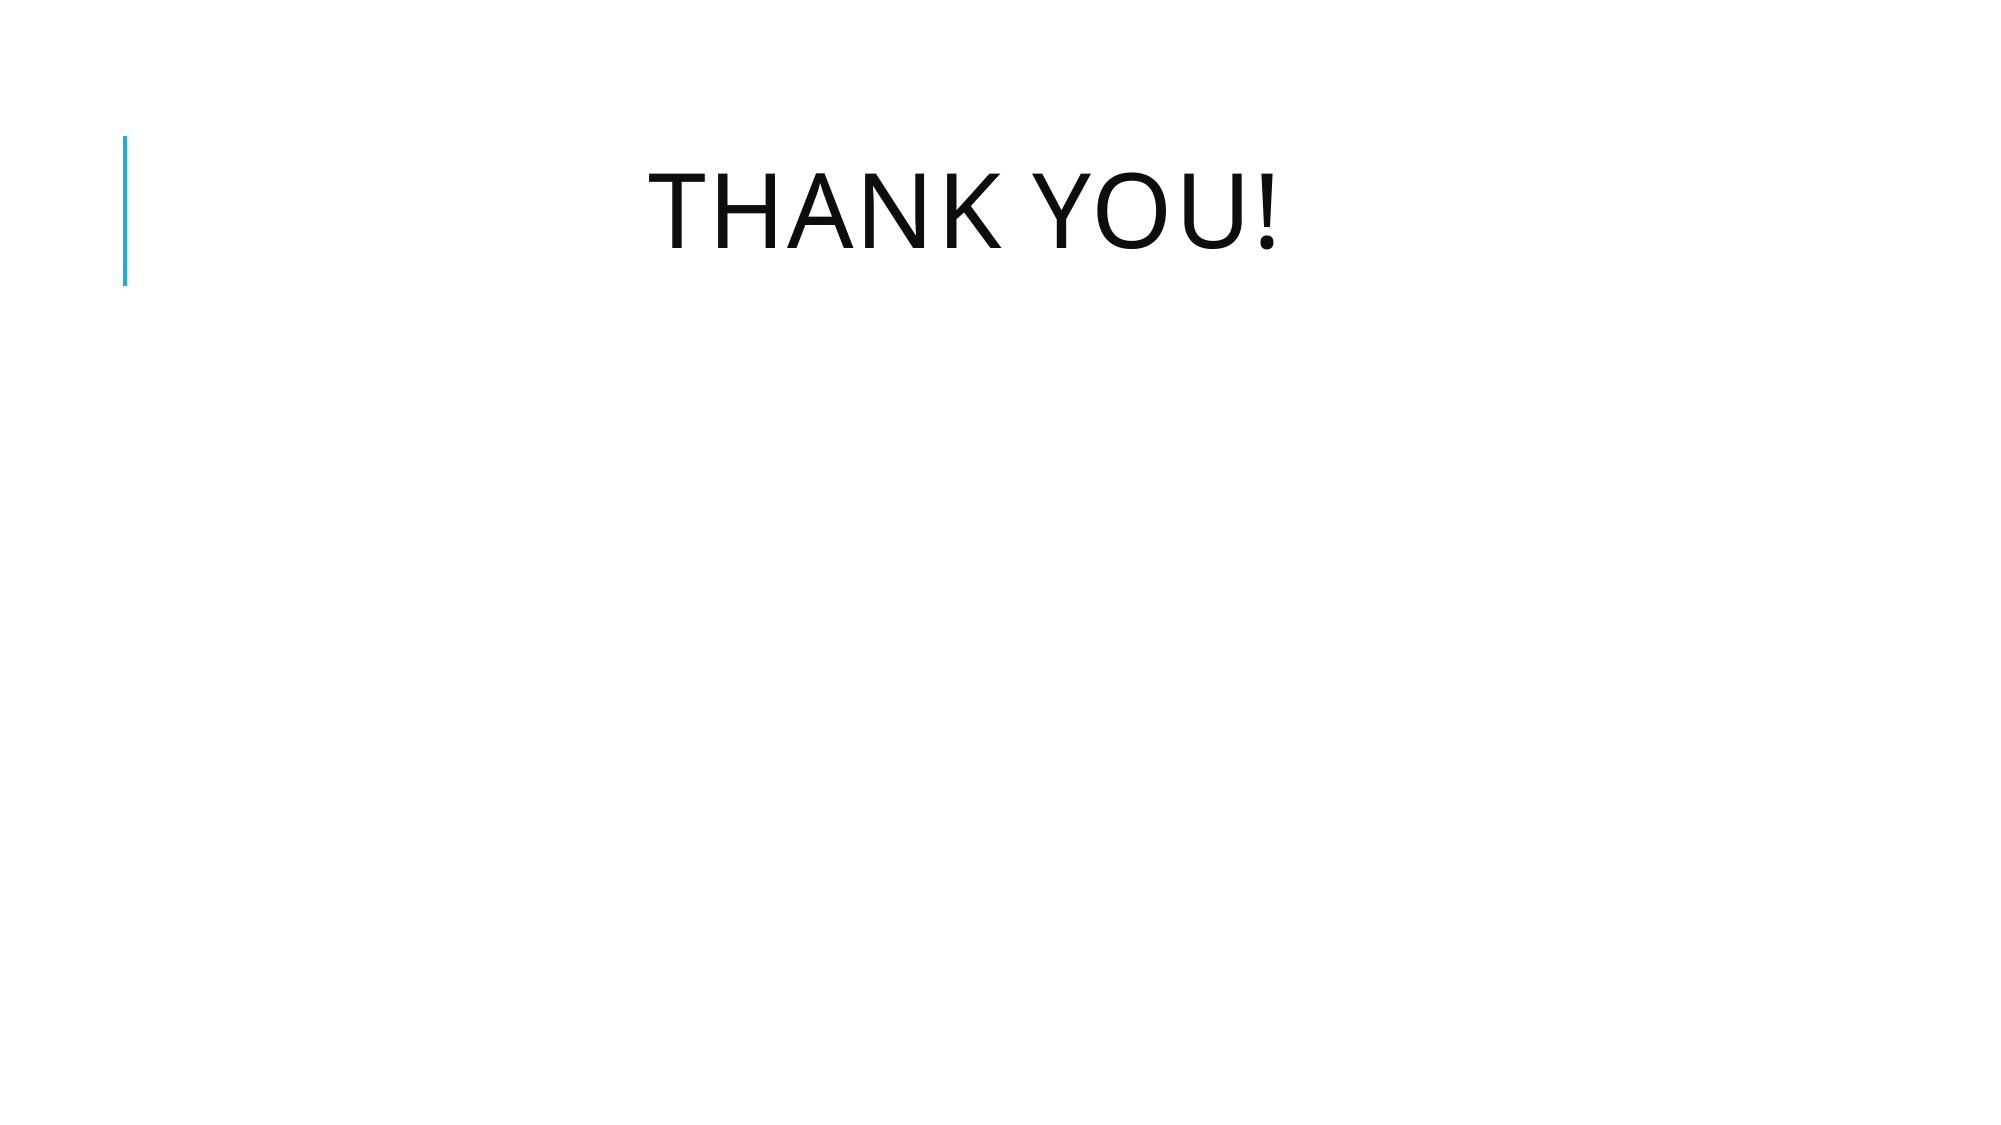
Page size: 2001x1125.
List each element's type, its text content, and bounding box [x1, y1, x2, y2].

title Thank you! [168, 96, 1763, 342]
